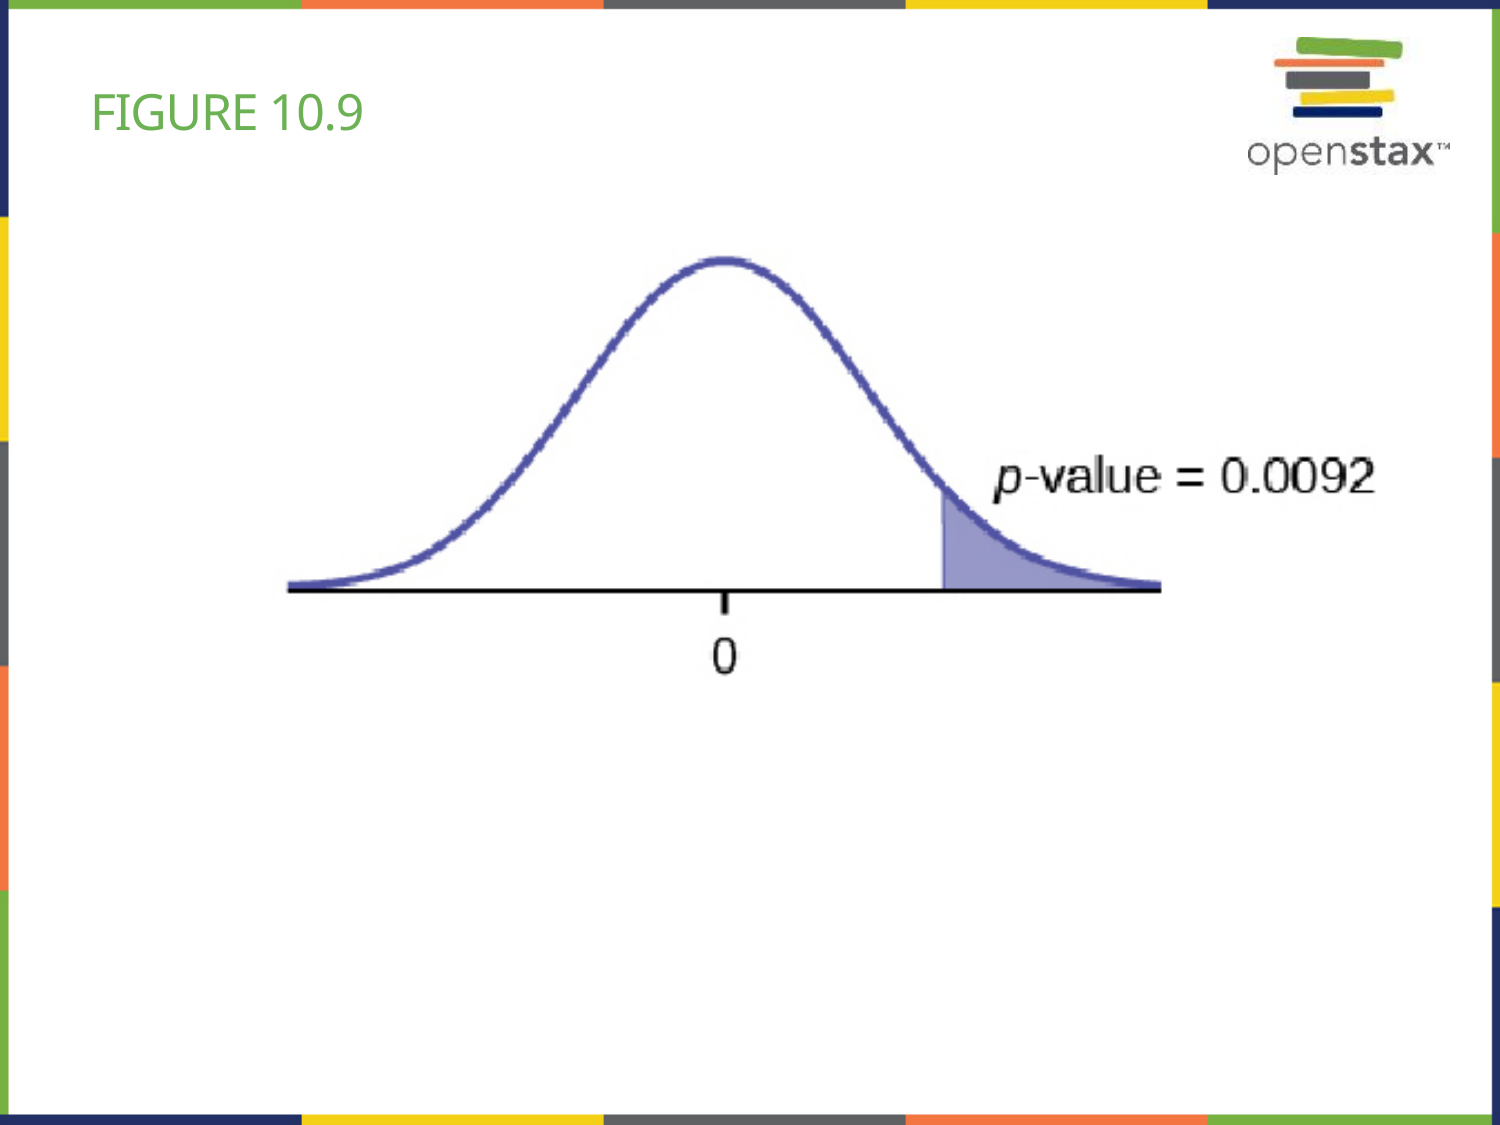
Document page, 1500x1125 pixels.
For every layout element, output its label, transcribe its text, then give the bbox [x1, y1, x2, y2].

picture [0, 0, 1500, 1125]
title Figure 10.9 [75, 39, 1246, 148]
